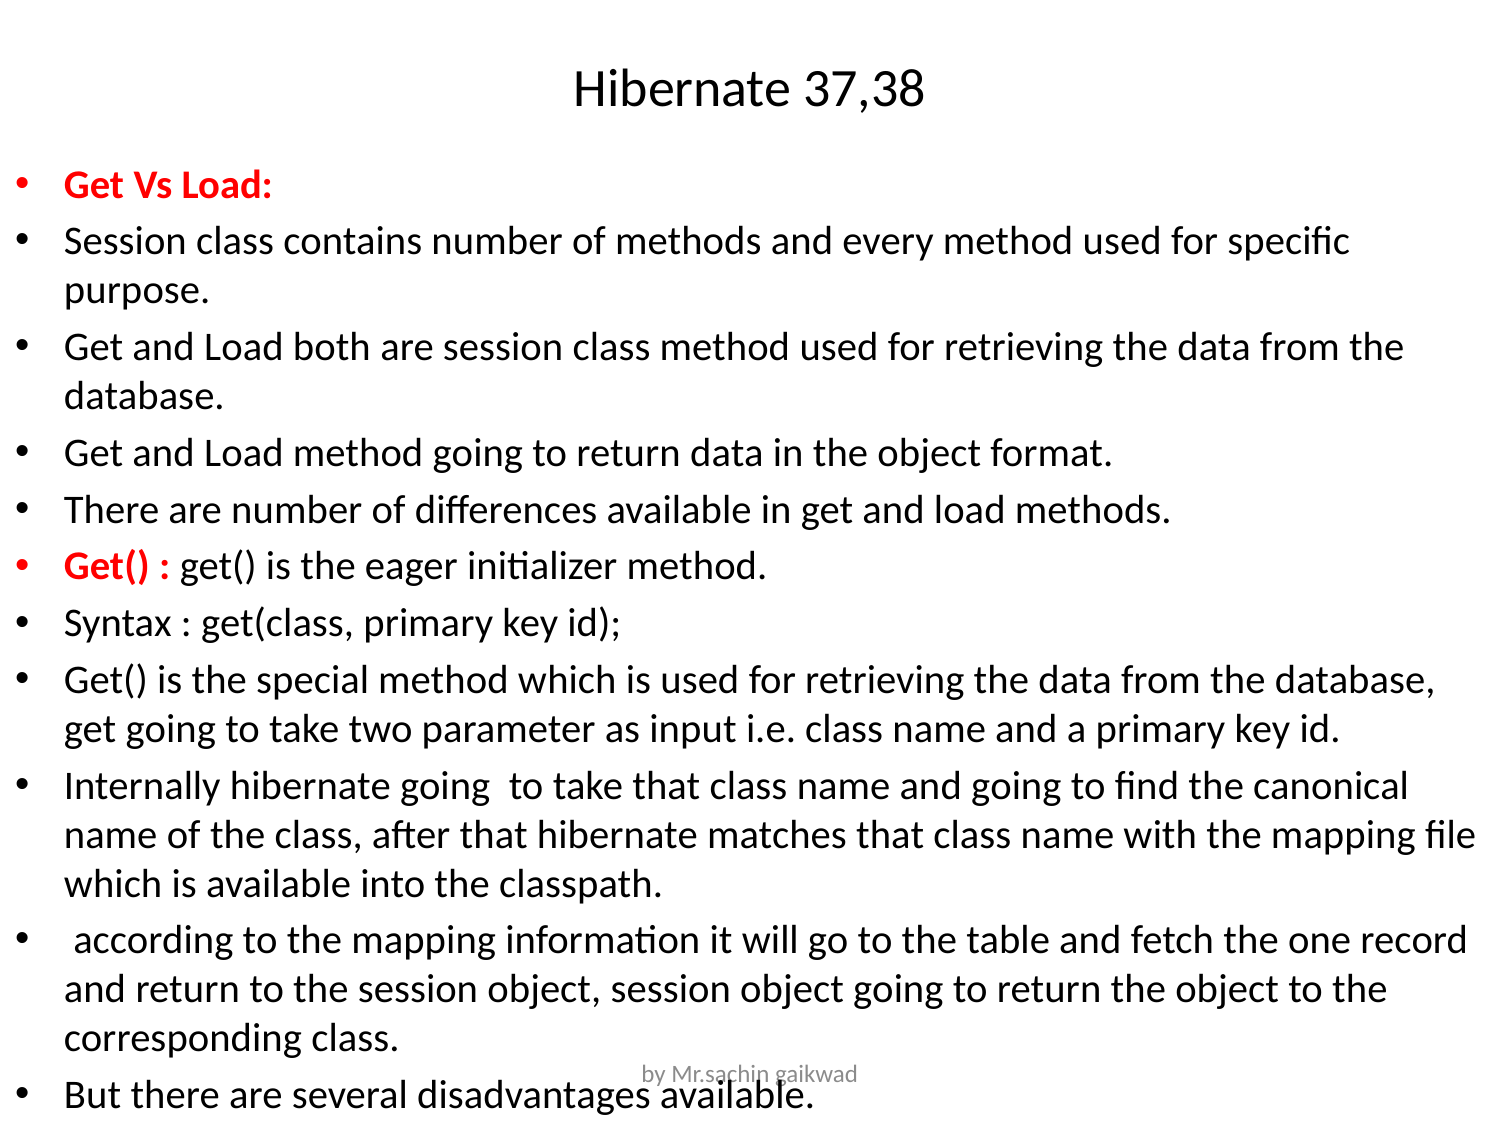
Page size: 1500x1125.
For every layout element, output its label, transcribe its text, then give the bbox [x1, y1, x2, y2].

list Get Vs Load: Session class contains number of methods and every method used for specific purpose. Get and Load both are session class method used for retrieving the data from the database. Get and Load method going to return data in the object format. There are number of differences available in get and load methods. Get() : get() is the eager initializer method. Syntax : get(class, primary key id); Get() is the special method which is used for retrieving the data from the database, get going to take two parameter as input i.e. class name and a primary key id. Internally hibernate going to take that class name and going to find the canonical name of the class, after that hibernate matches that class name with the mapping file which is available into the classpath. according to the mapping information it will go to the table and fetch the one record and return to the session object, session object going to return the object to the corresponding class. But there are several disadvantages available. [0, 149, 1500, 1125]
title Hibernate 37,38 [75, 45, 1425, 125]
footer by Mr.sachin gaikwad [512, 1042, 988, 1103]
